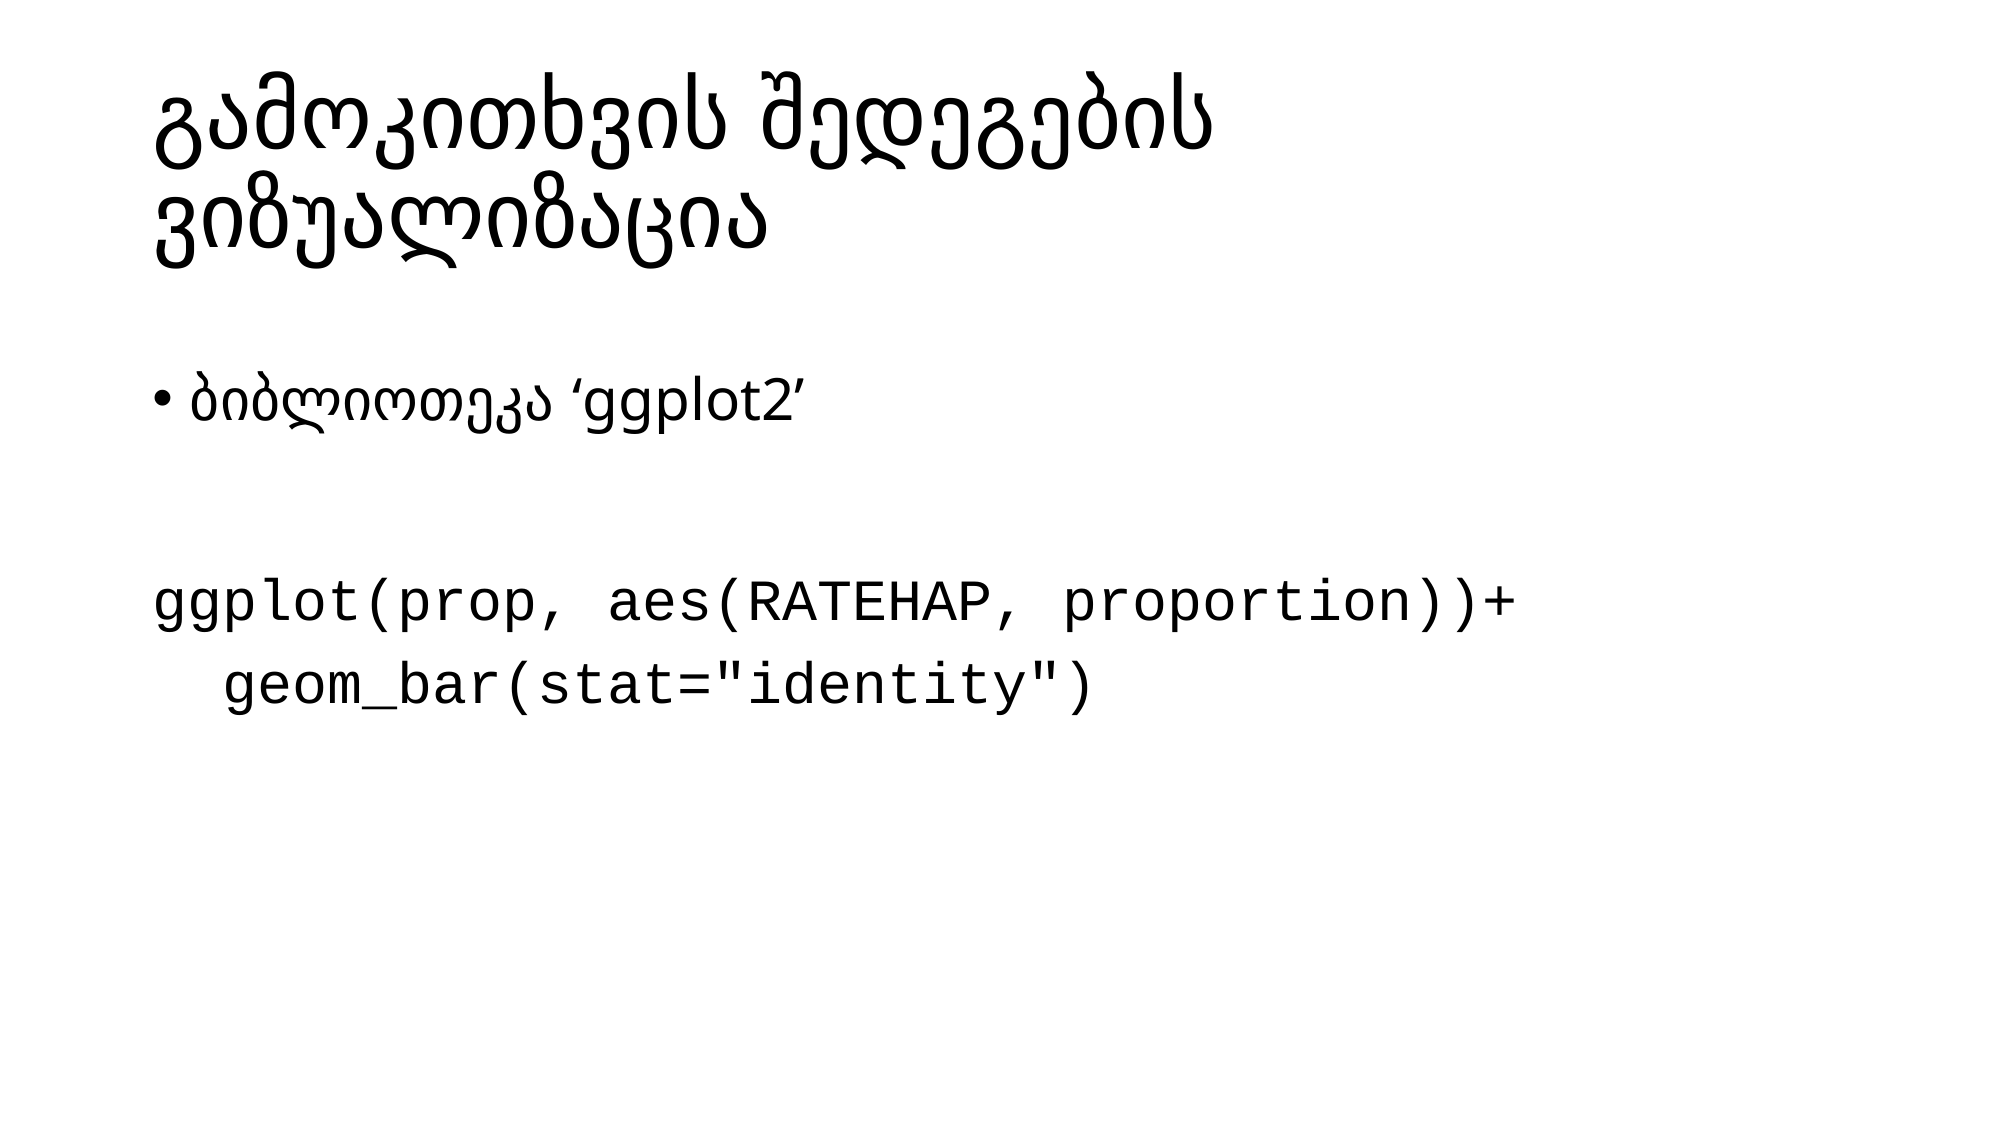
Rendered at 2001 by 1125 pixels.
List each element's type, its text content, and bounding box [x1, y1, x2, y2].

title გამოკითხვის შედეგების ვიზუალიზაცია [137, 59, 1863, 278]
text_box ბიბლიოთეკა ‘ggplot2’ [137, 362, 1944, 486]
list ggplot(prop, aes(RATEHAP, proportion))+ geom_bar(stat="identity") [137, 562, 1863, 750]
